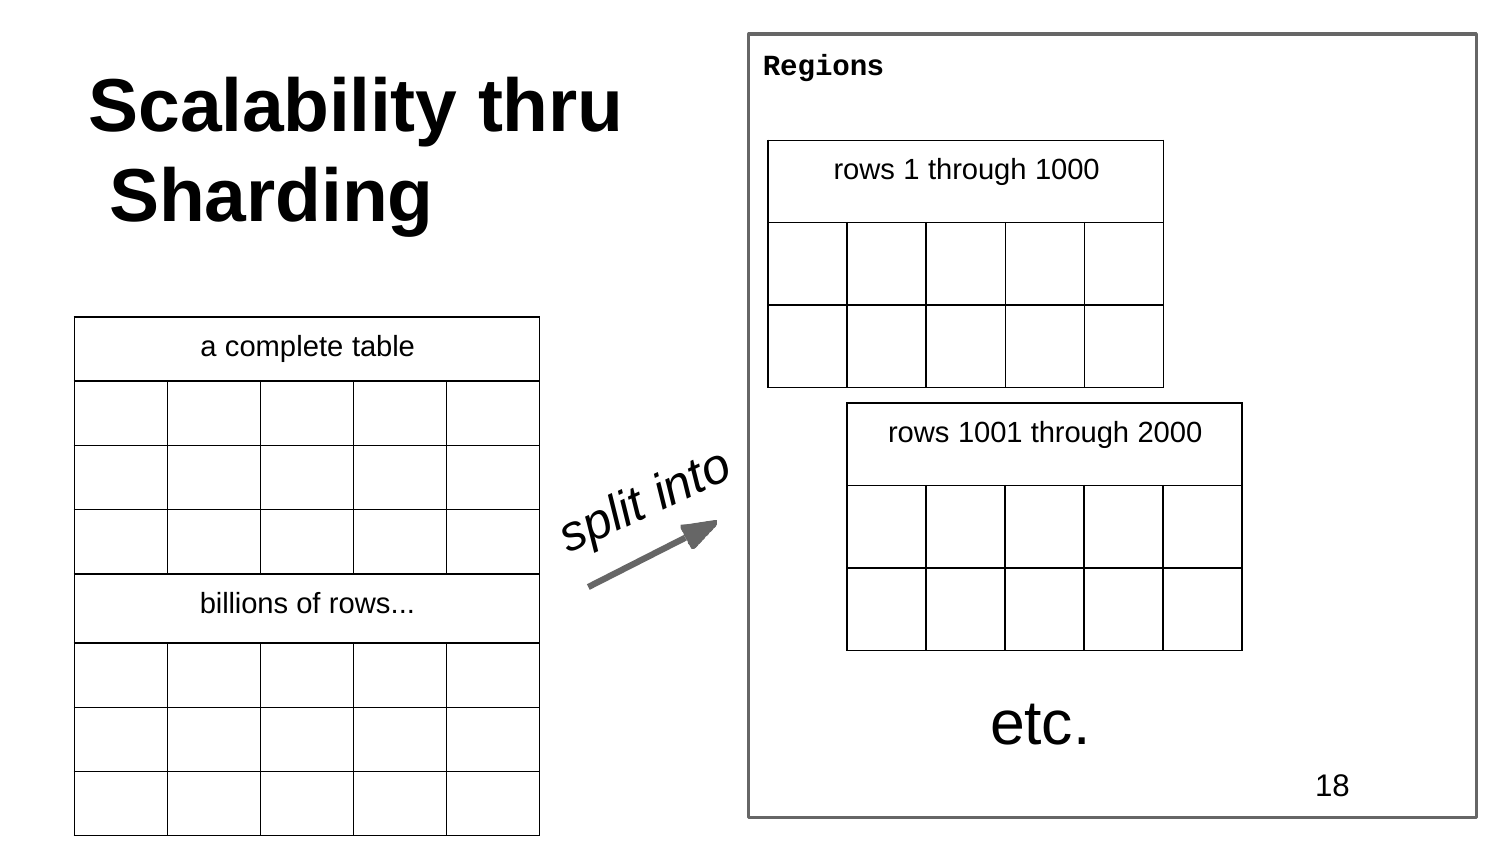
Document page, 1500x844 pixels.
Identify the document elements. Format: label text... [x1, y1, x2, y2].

title Scalability thru Sharding [86, 54, 628, 237]
table_cell [75, 644, 167, 707]
table_cell [261, 510, 353, 573]
table_cell [447, 772, 539, 835]
text_box [680, 520, 717, 549]
table_cell [354, 644, 446, 707]
table_cell [261, 708, 353, 771]
table_cell [447, 446, 539, 509]
slide_number 18 [1311, 766, 1355, 844]
table_cell [447, 708, 539, 771]
table_cell [354, 772, 446, 835]
table_cell [354, 510, 446, 573]
table_cell [354, 446, 446, 509]
text_box [748, 34, 1477, 818]
table_cell [261, 644, 353, 707]
text_box split into [552, 437, 746, 563]
table_cell [447, 382, 539, 445]
text_box etc. [988, 679, 1093, 757]
table_cell [168, 510, 260, 573]
table_cell [75, 708, 167, 771]
table_cell [75, 446, 167, 509]
table_cell [168, 382, 260, 445]
table_cell [261, 772, 353, 835]
table_cell [168, 446, 260, 509]
table_cell [75, 382, 167, 445]
text_box Regions [760, 44, 887, 82]
table_cell [75, 510, 167, 573]
table_cell [261, 446, 353, 509]
table_cell [447, 510, 539, 573]
table_cell [447, 644, 539, 707]
table_cell [168, 772, 260, 835]
table_cell [168, 708, 260, 771]
table_cell [354, 708, 446, 771]
table_header a complete table [75, 318, 539, 380]
table_cell [261, 382, 353, 445]
table_cell billions of rows... [75, 575, 539, 642]
table_cell [75, 772, 167, 835]
table_cell [354, 382, 446, 445]
table_cell [168, 644, 260, 707]
